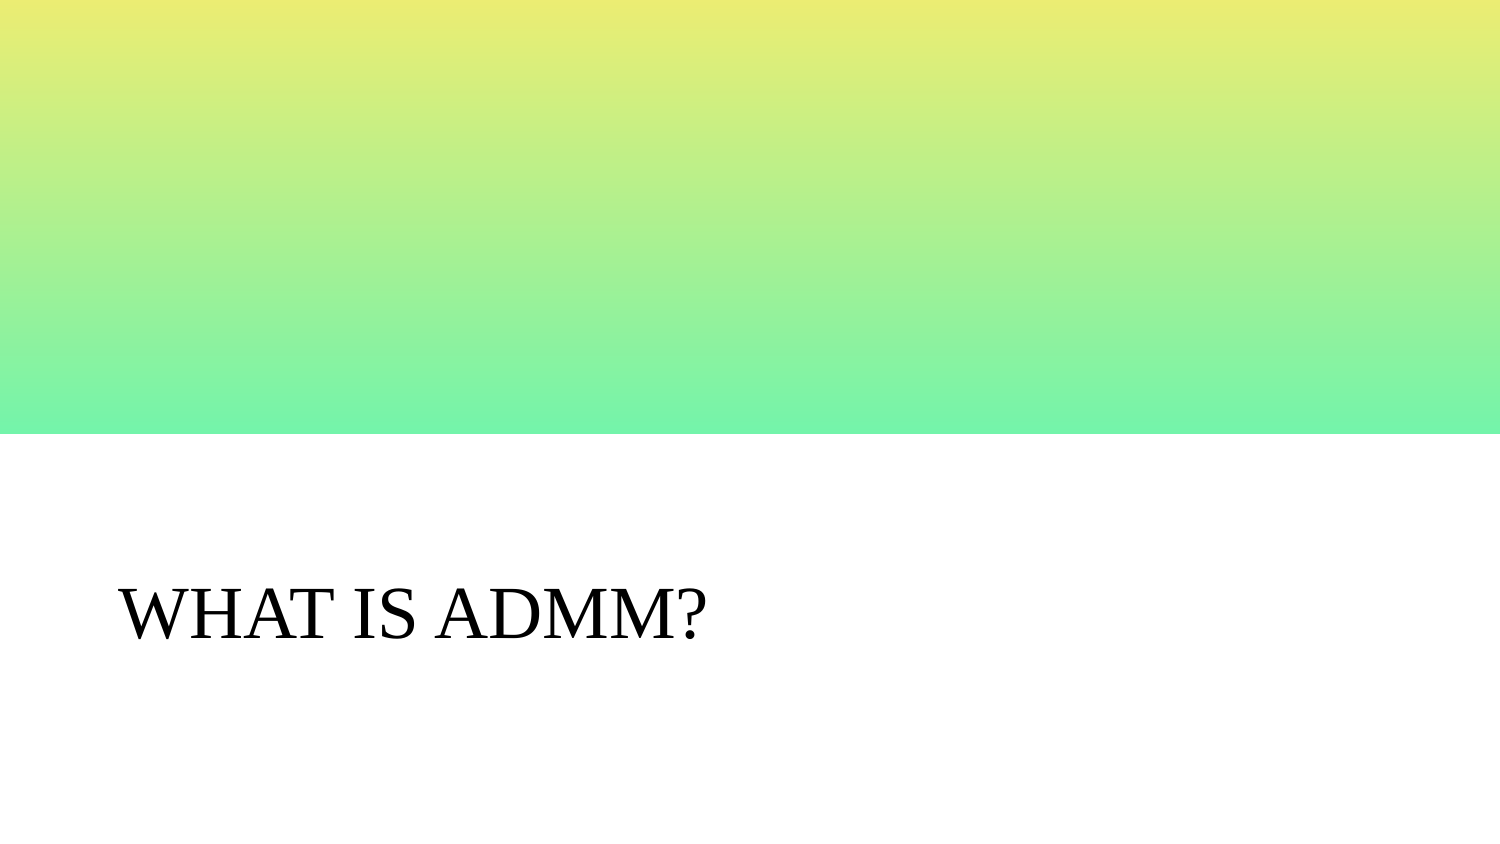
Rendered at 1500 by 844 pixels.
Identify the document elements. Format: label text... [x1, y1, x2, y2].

text_box WHAT IS ADMM? [104, 555, 857, 661]
text_box [0, 434, 1500, 844]
